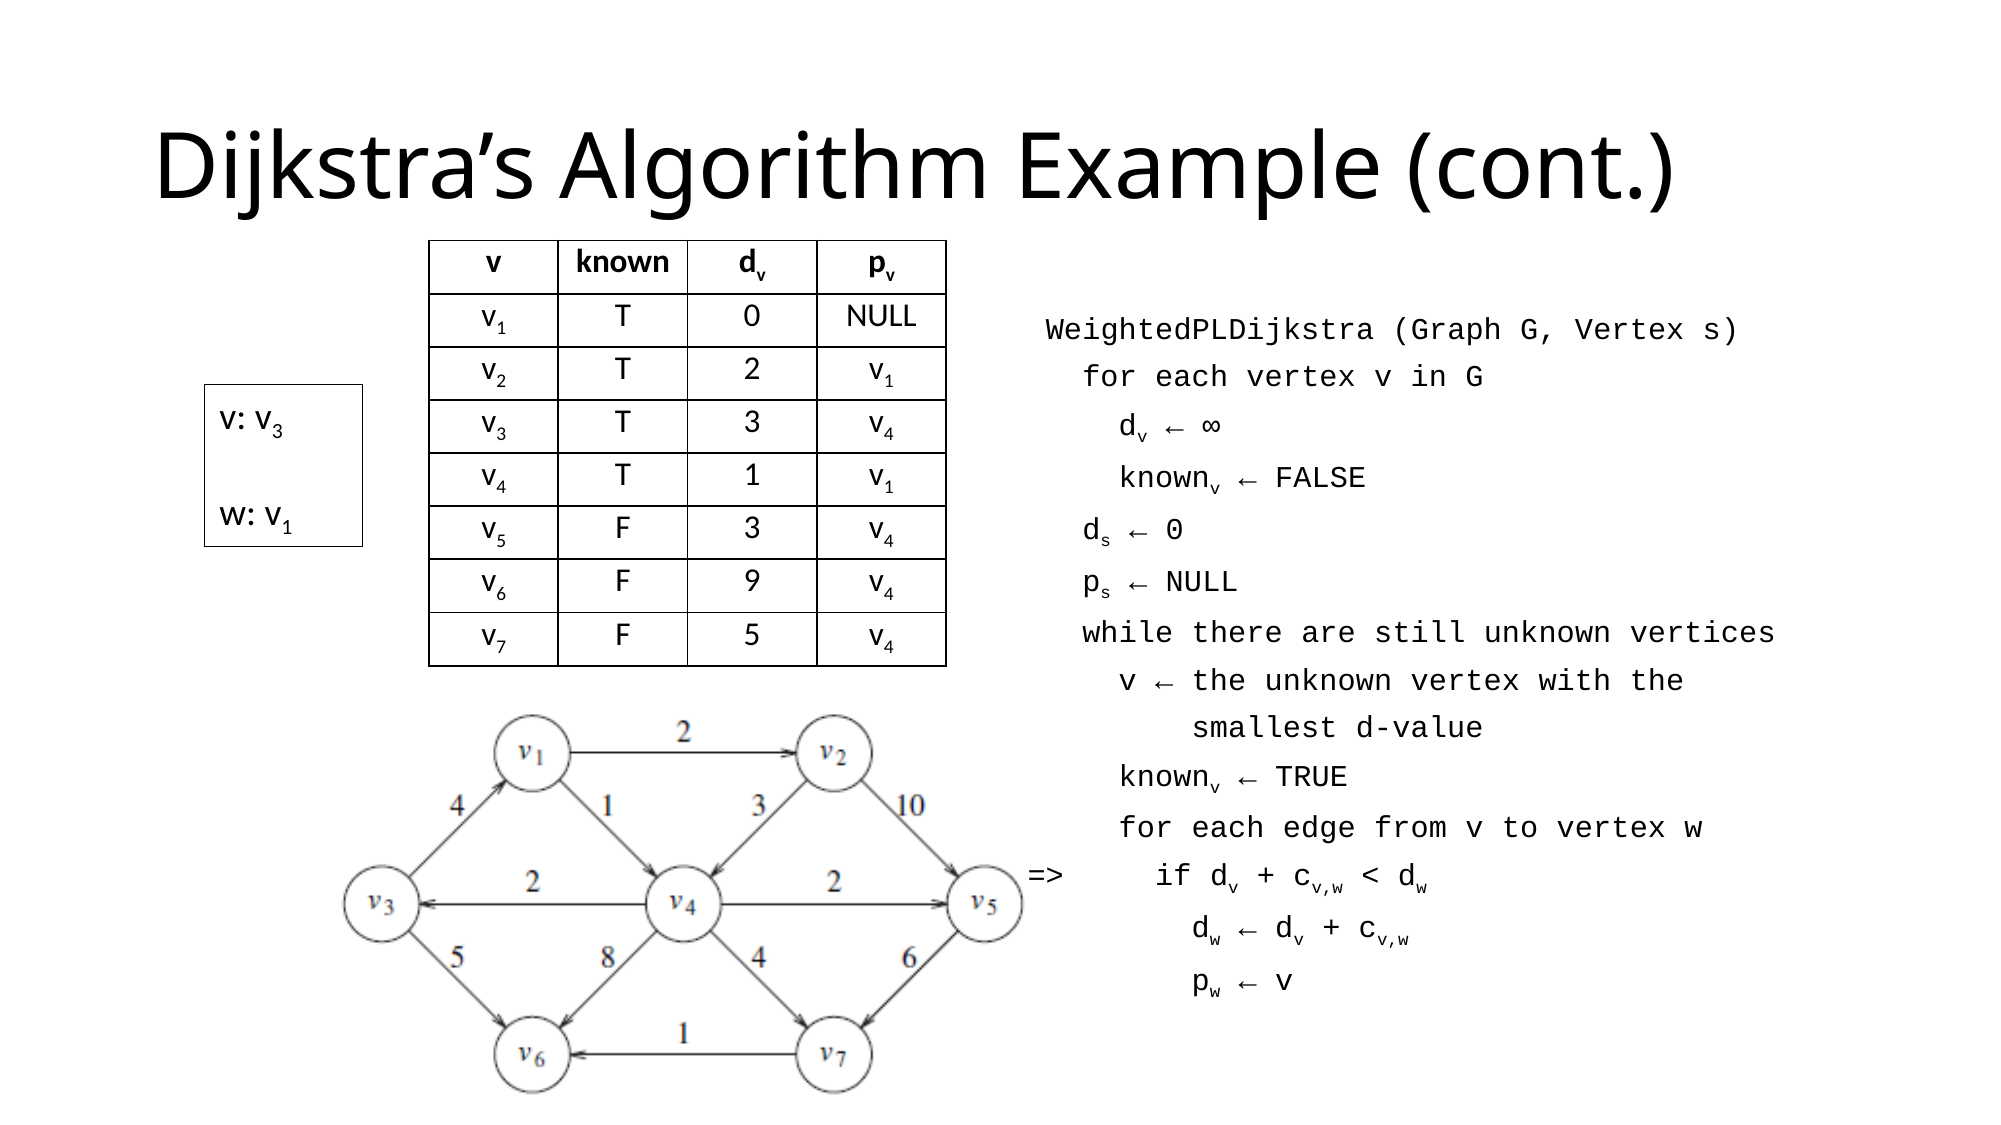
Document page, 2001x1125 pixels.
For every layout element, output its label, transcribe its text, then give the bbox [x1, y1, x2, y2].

table_cell T [559, 401, 687, 452]
table_cell v4 [818, 401, 945, 452]
table_cell T [559, 295, 687, 346]
text_box v: v3 w: v1 [204, 384, 363, 547]
table_header v [430, 241, 557, 293]
table_header dv [688, 241, 816, 293]
table_cell v6 [430, 560, 557, 612]
table_cell NULL [818, 295, 945, 346]
table_header known [559, 241, 687, 293]
table_cell 0 [688, 295, 816, 346]
table_cell F [559, 613, 687, 665]
table_cell 2 [688, 348, 816, 399]
table_cell v1 [430, 295, 557, 346]
table_cell v3 [430, 401, 557, 452]
table_cell F [559, 507, 687, 558]
table_cell v2 [430, 348, 557, 399]
table_cell v7 [430, 613, 557, 665]
table_cell v4 [818, 613, 945, 665]
table_cell v4 [818, 560, 945, 612]
table_cell 3 [688, 507, 816, 558]
table_cell 3 [688, 401, 816, 452]
table_cell T [559, 454, 687, 505]
list WeightedPLDijkstra (Graph G, Vertex s) for each vertex v in G dv ← ∞ knownv ← FALSE ds ← 0 ps ← NULL while there are still unknown vertices v ← the unknown vertex with the smallest d-value knownv ← TRUE for each edge from v to vertex w => if dv + cv,w < dw dw ← dv + cv,w pw ← v [1012, 299, 1863, 1014]
table_cell T [559, 348, 687, 399]
table_cell 1 [688, 454, 816, 505]
table_cell v4 [430, 454, 557, 505]
table_cell v5 [430, 507, 557, 558]
table_header pv [818, 241, 945, 293]
table_cell 5 [688, 613, 816, 665]
table_cell F [559, 560, 687, 612]
picture [315, 680, 1060, 1114]
title Dijkstra’s Algorithm Example (cont.) [137, 59, 1863, 278]
table_cell v1 [818, 454, 945, 505]
table_cell v4 [818, 507, 945, 558]
table_cell 9 [688, 560, 816, 612]
table_cell v1 [818, 348, 945, 399]
